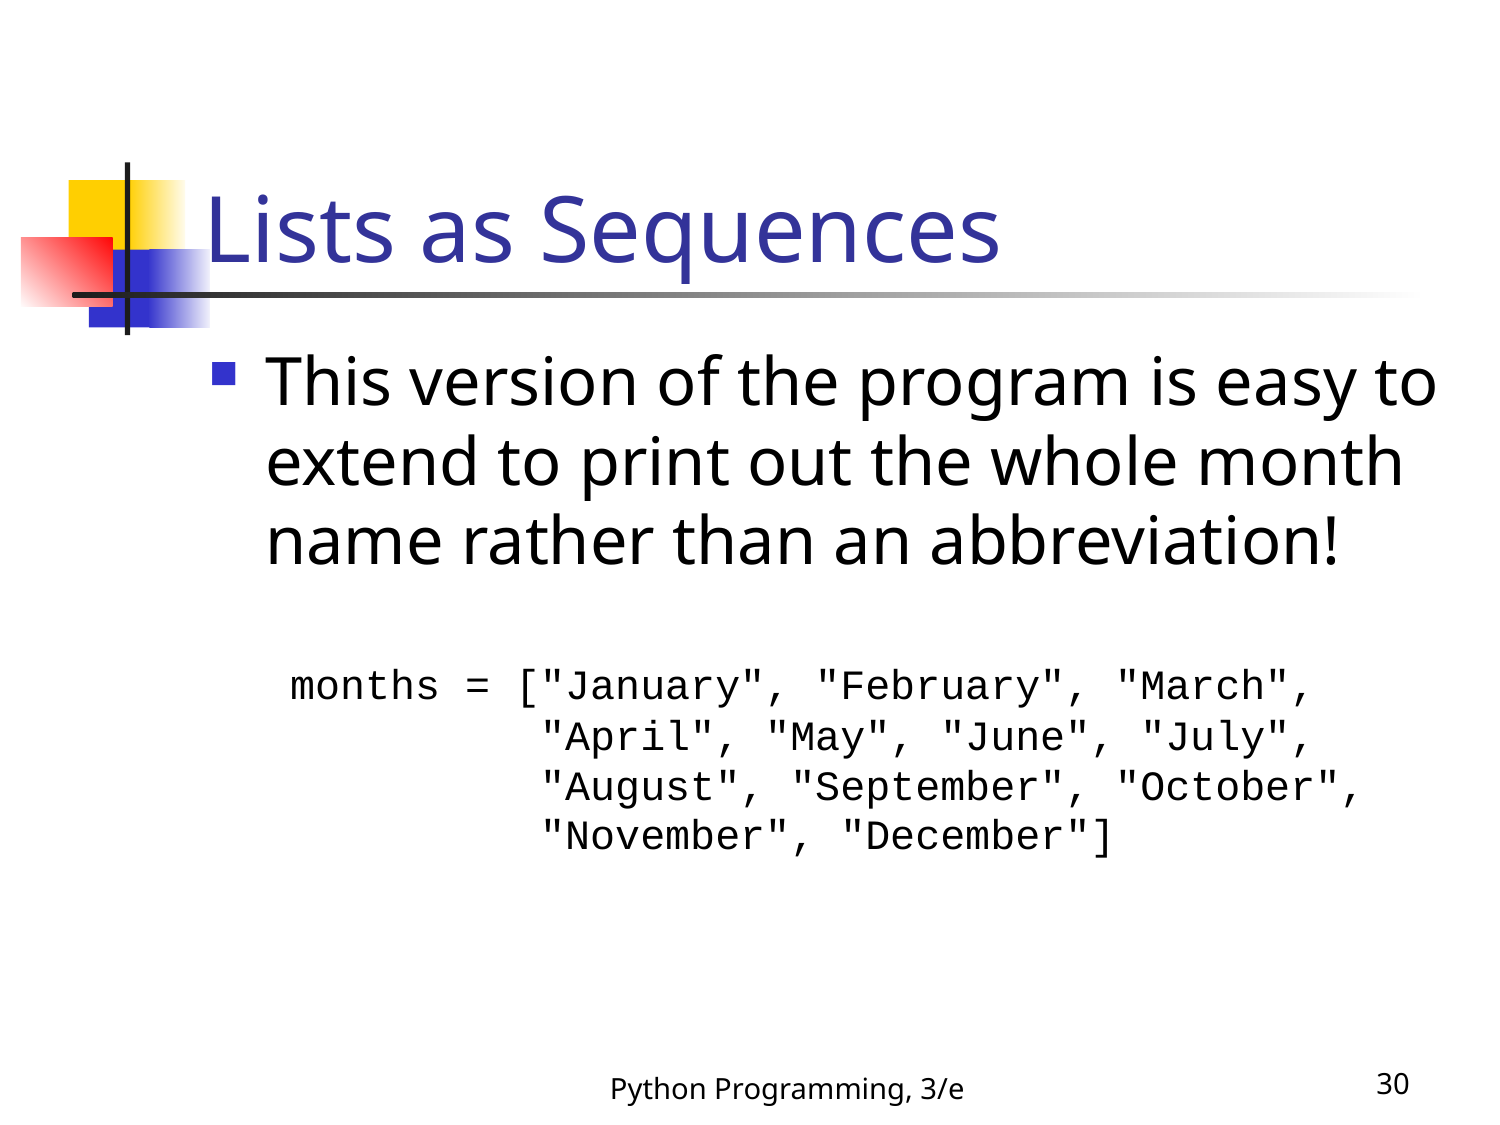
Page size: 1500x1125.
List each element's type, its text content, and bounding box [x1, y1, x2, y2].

footer Python Programming, 3/e [549, 1037, 1026, 1113]
slide_number 30 [1112, 1037, 1426, 1113]
title Lists as Sequences [188, 101, 1468, 289]
list This version of the program is easy to extend to print out the whole month name rather than an abbreviation! months = ["January", "February", "March", "April", "May", "June", "July", "August", "September", "October", "November", "December"] [193, 331, 1469, 1006]
